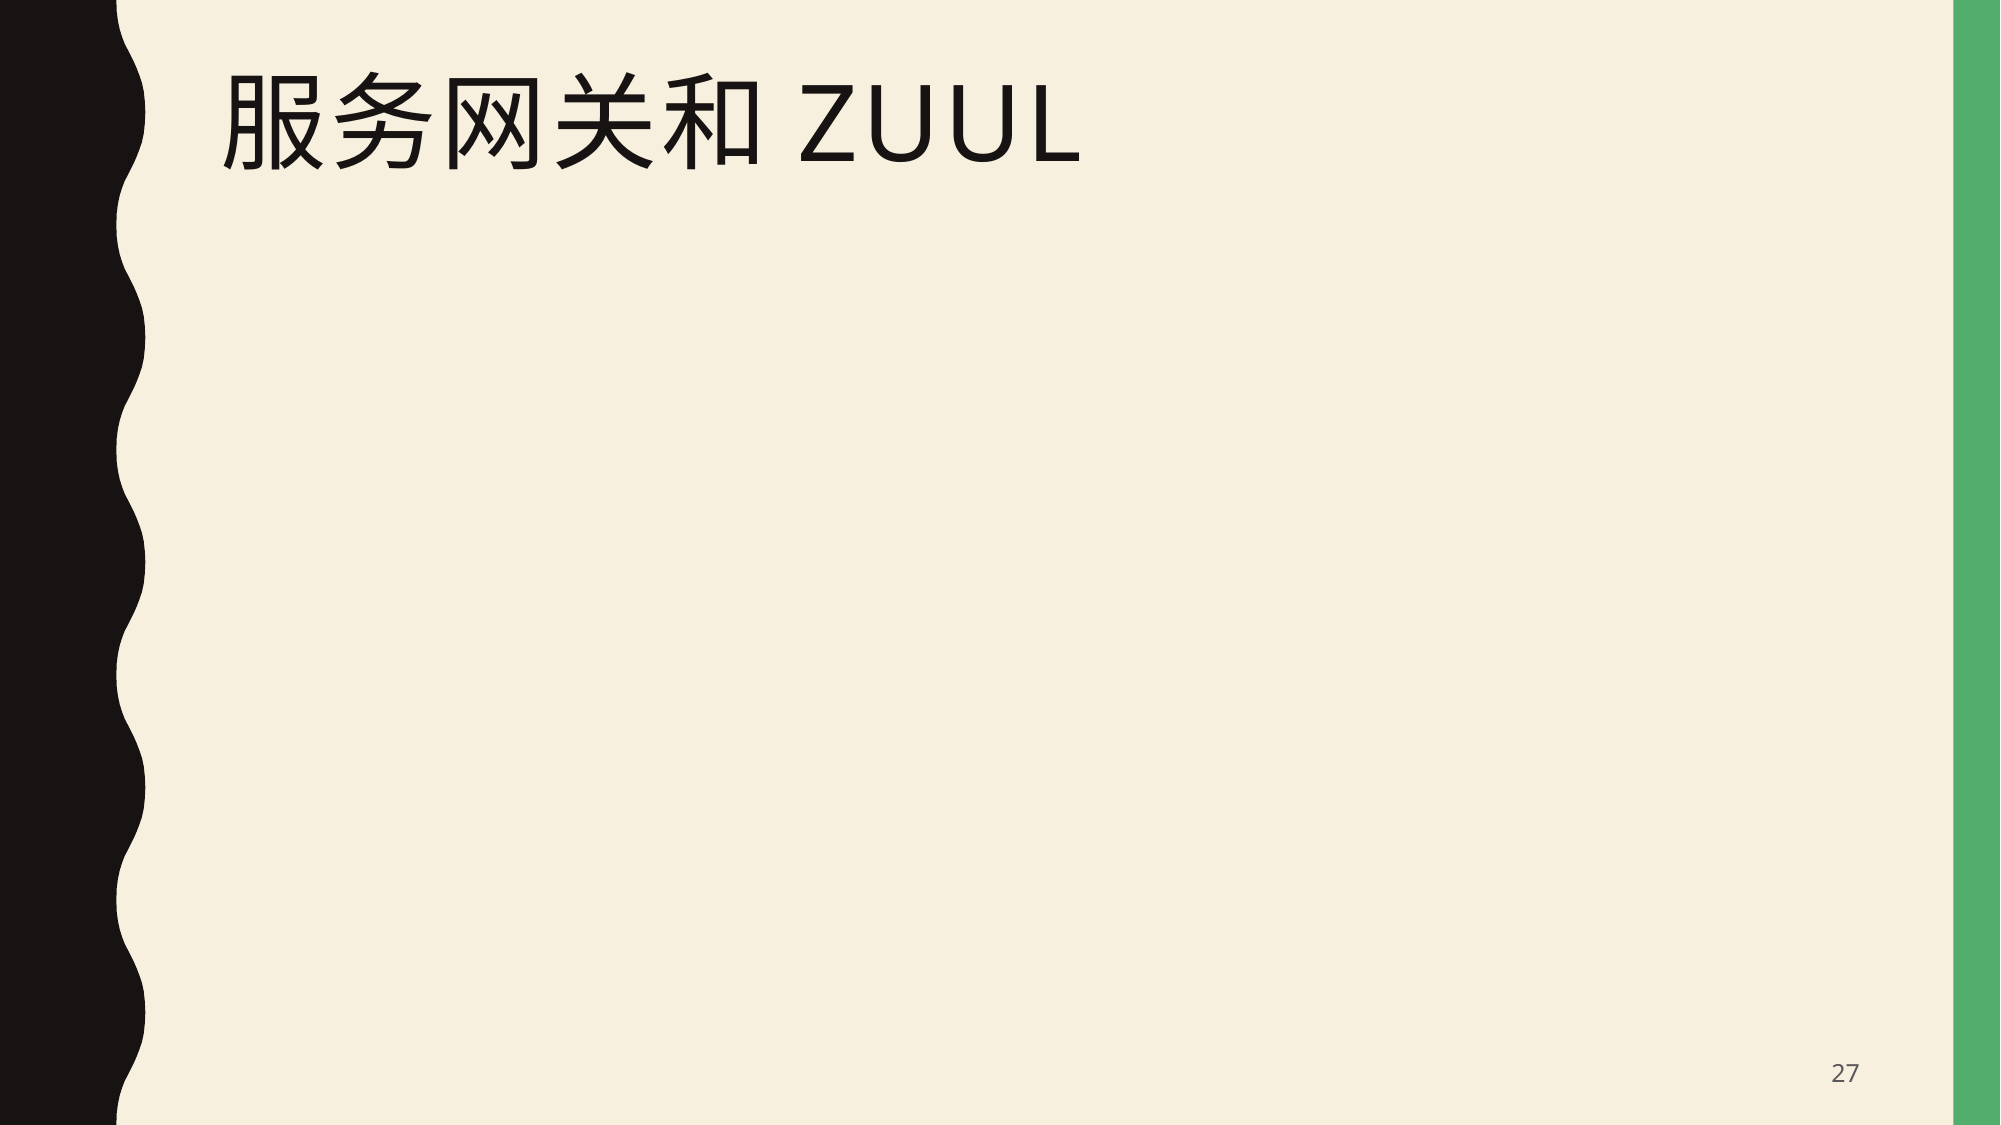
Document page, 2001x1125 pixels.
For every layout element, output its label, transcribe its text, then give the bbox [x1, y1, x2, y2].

title 服务网关和Zuul [205, 62, 1875, 308]
slide_number 27 [1412, 1045, 1875, 1103]
